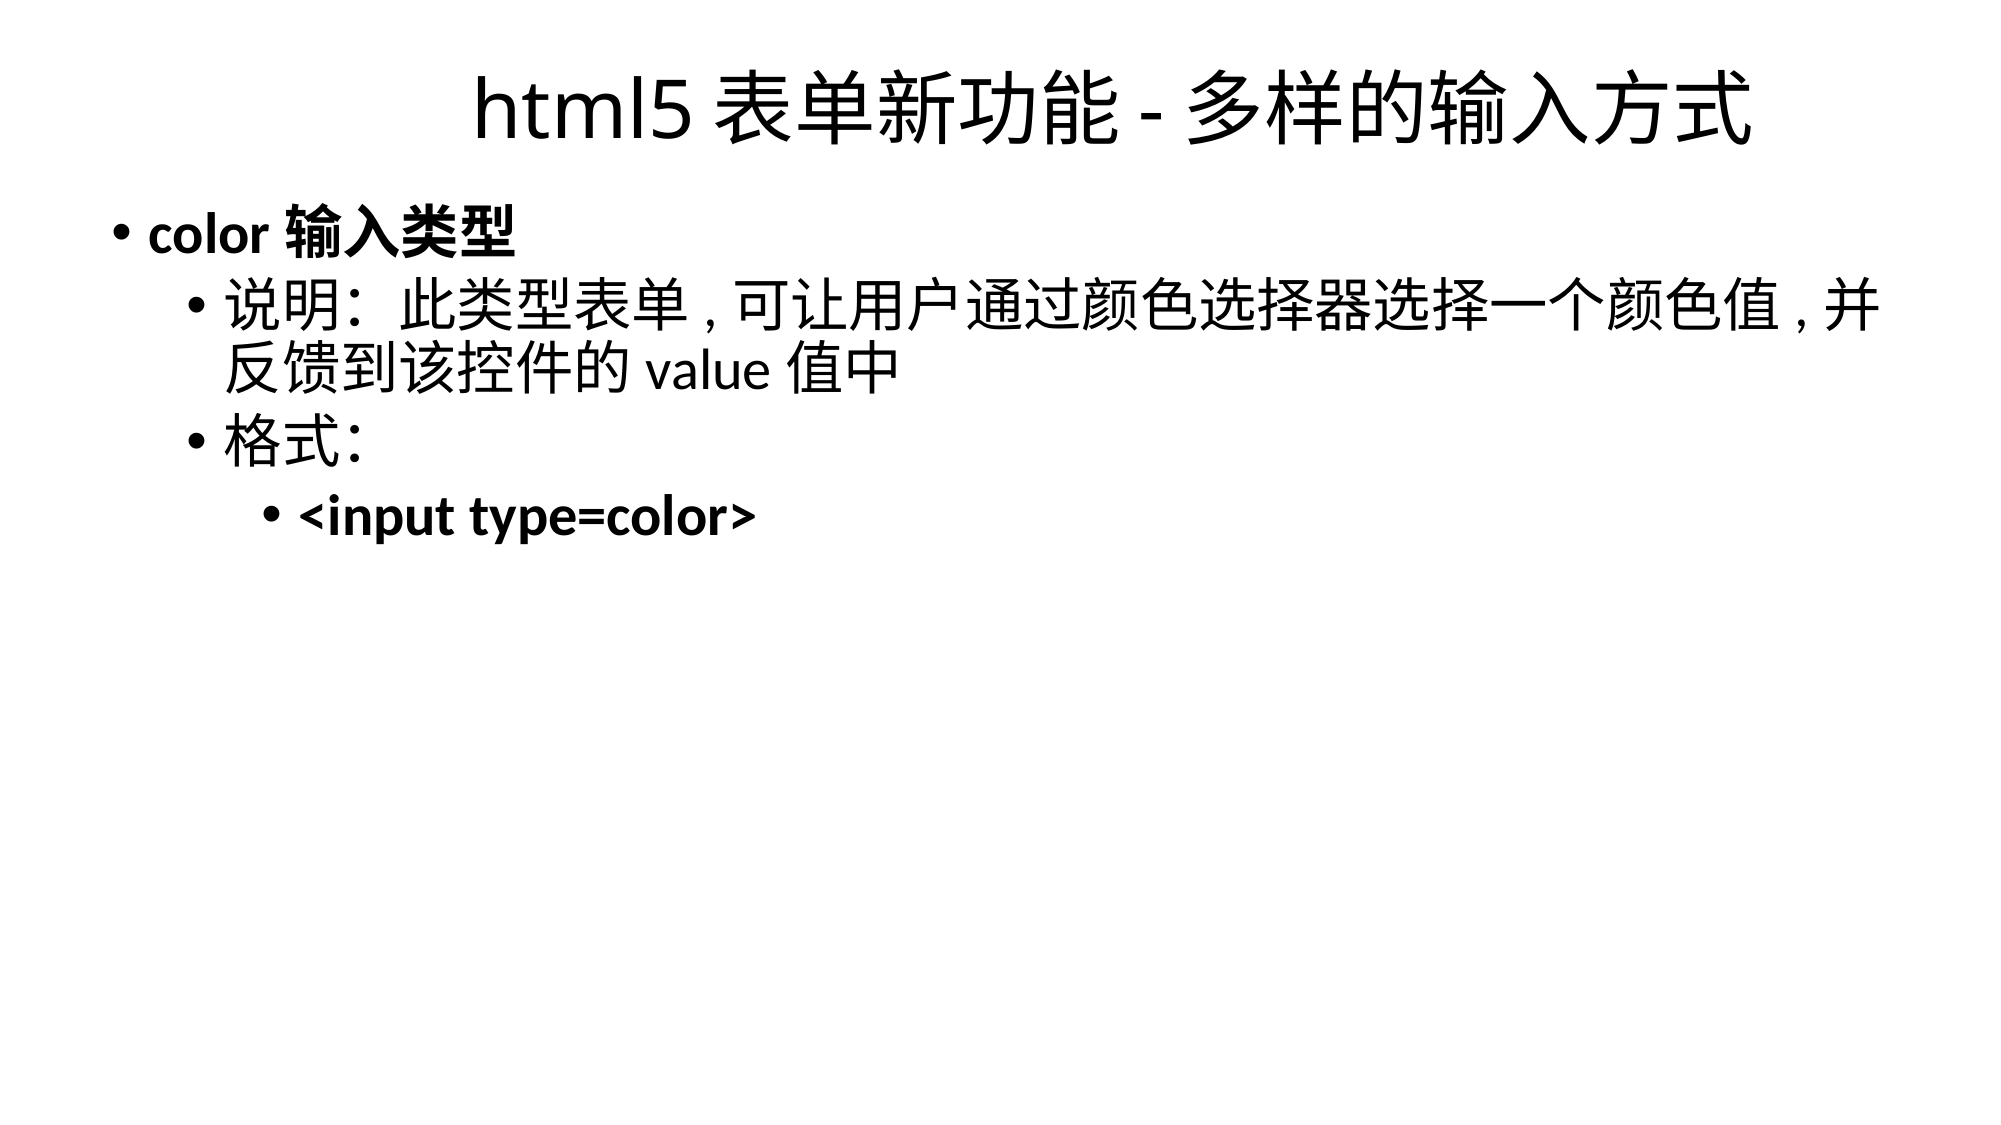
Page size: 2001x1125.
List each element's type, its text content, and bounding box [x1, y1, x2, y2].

list color输入类型 说明：此类型表单,可让用户通过颜色选择器选择一个颜色值,并反馈到该控件的value值中 格式： <input type=color> [96, 195, 1947, 1109]
title html5表单新功能-多样的输入方式 [137, 59, 1865, 165]
